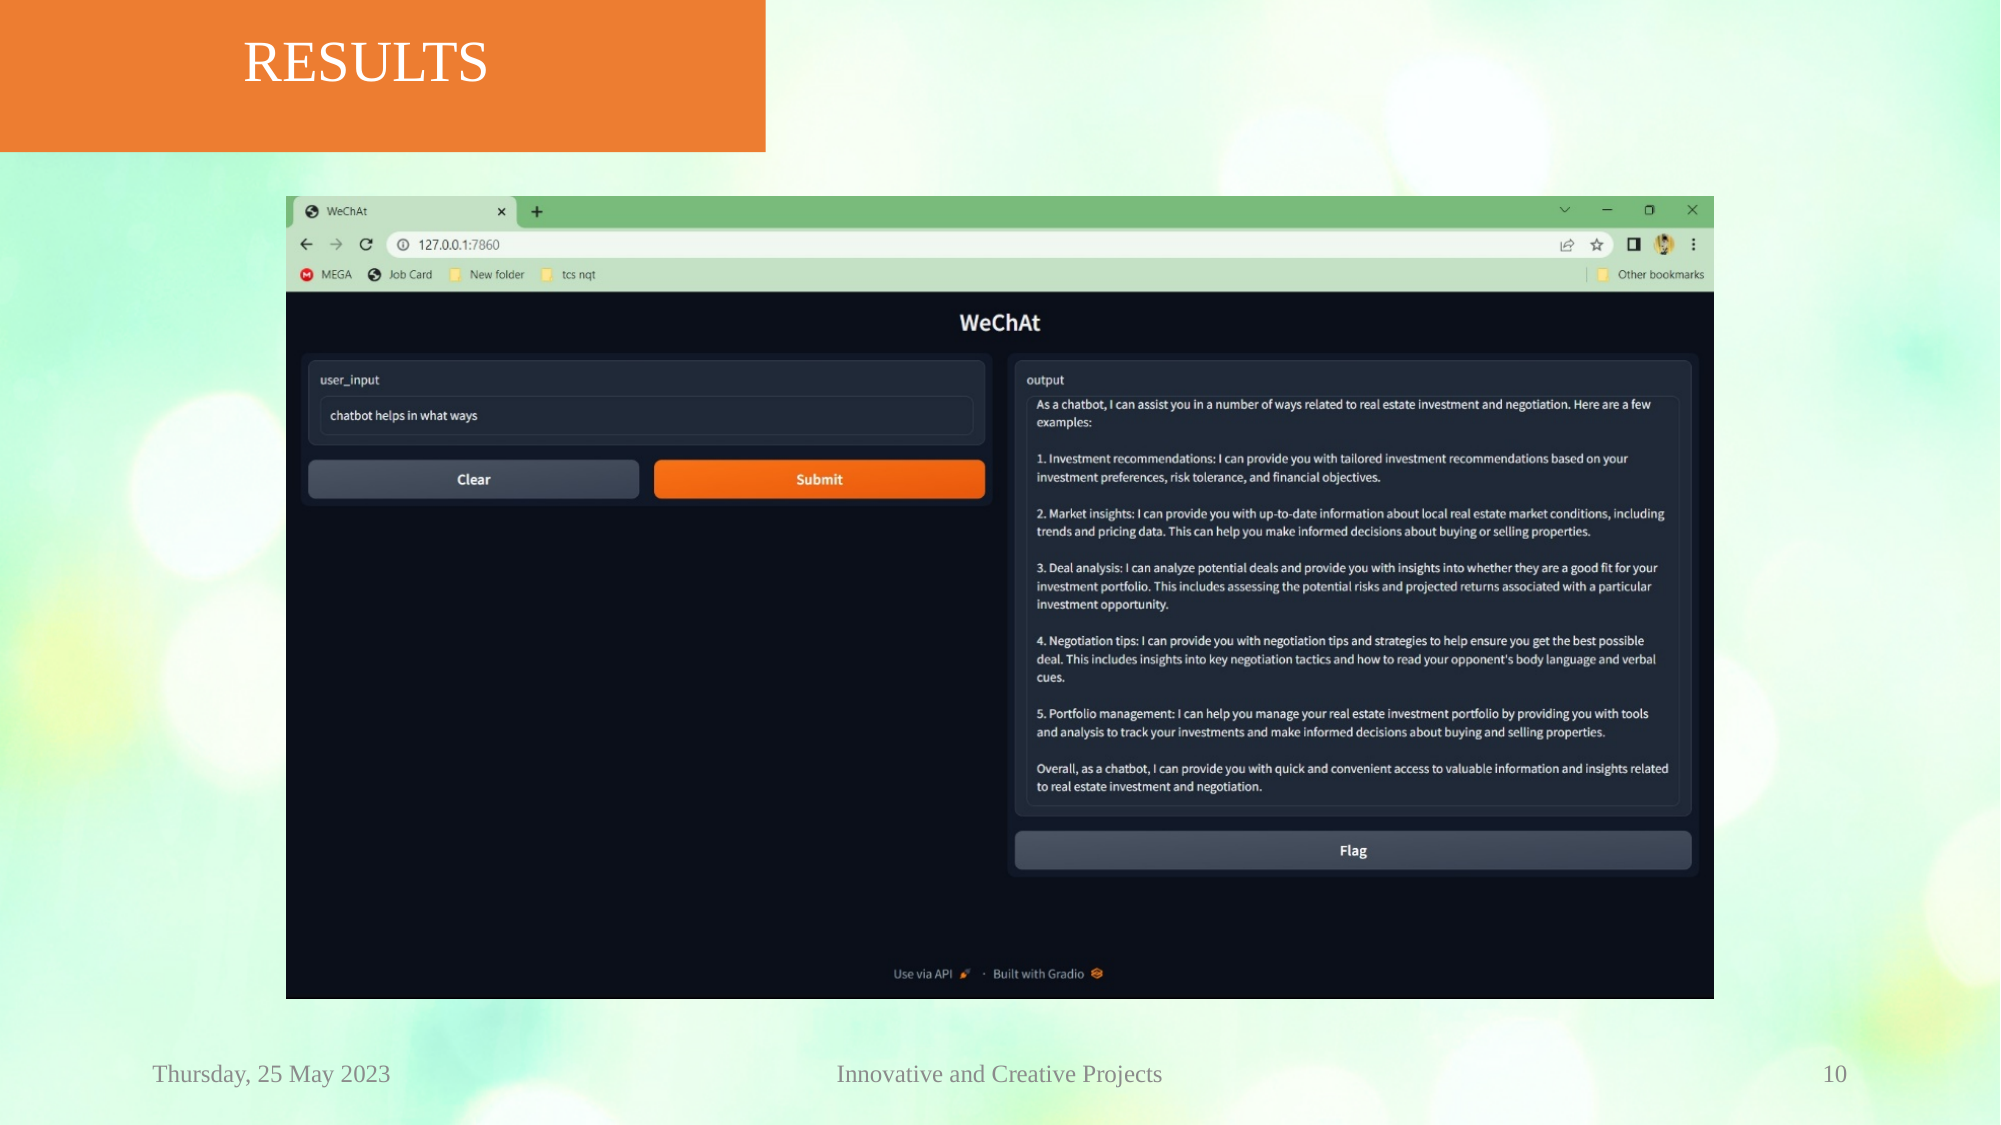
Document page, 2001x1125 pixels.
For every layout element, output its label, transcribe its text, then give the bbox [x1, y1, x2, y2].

text_box RESULTS [0, 0, 767, 153]
footer Innovative and Creative Projects [662, 1042, 1338, 1103]
slide_number 10 [1412, 1042, 1863, 1103]
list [286, 196, 1714, 999]
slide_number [137, 1042, 588, 1103]
